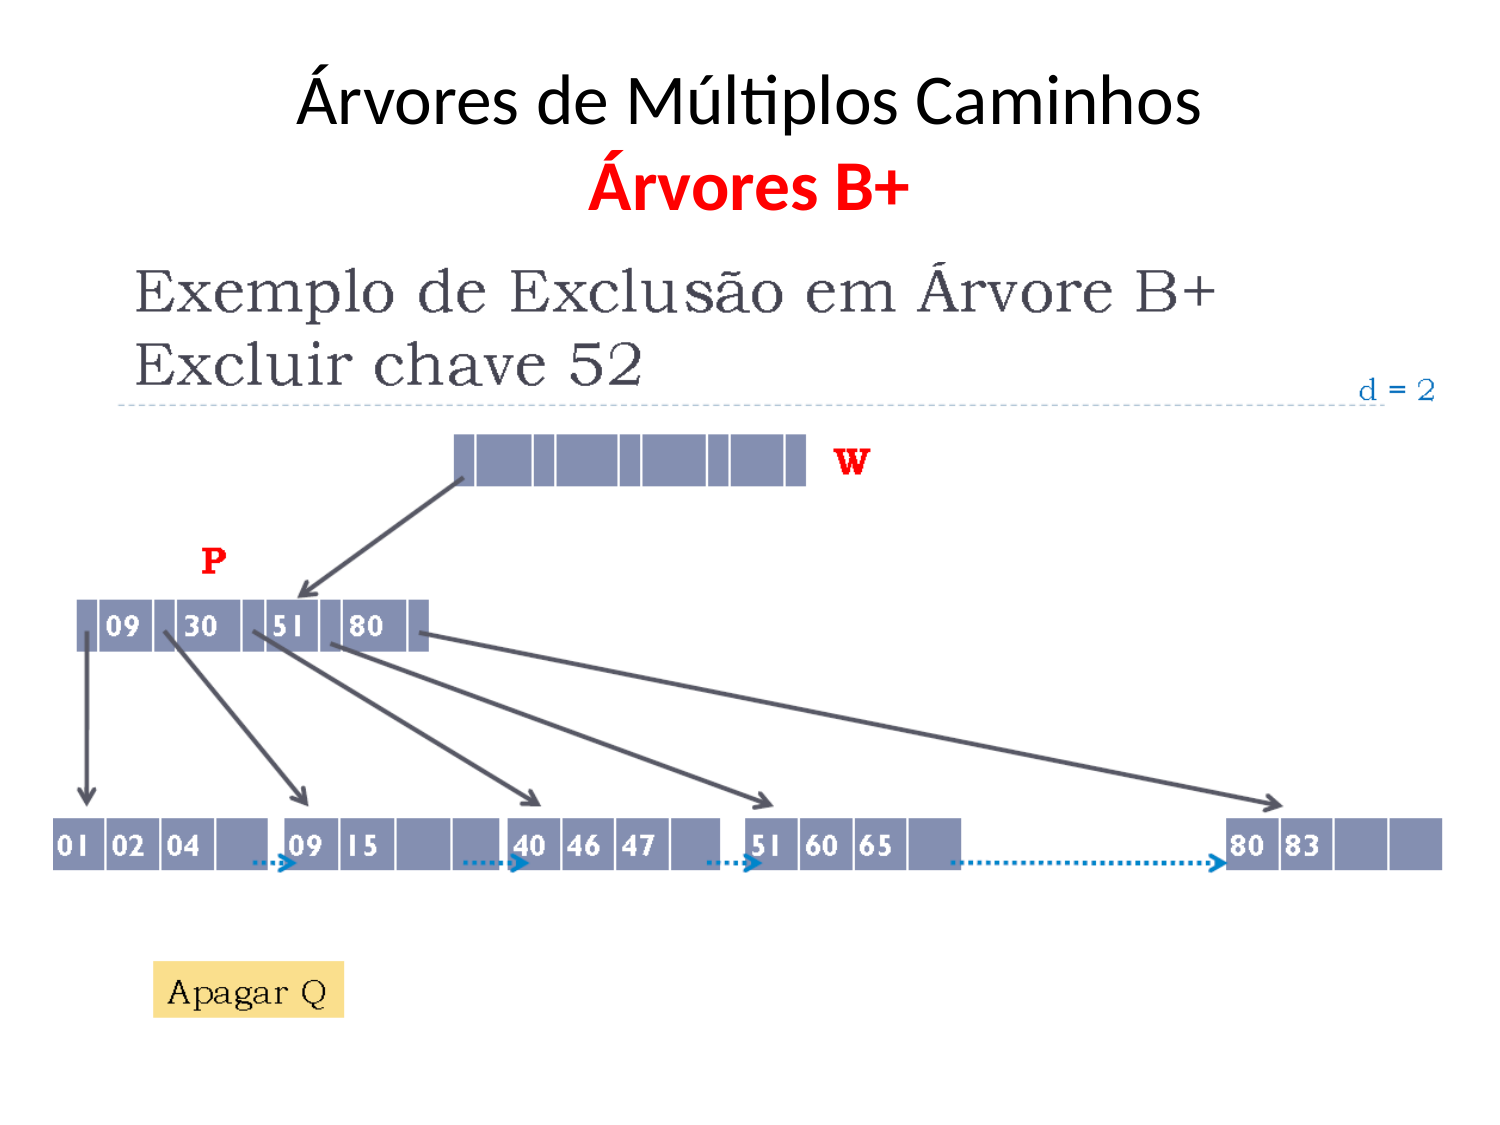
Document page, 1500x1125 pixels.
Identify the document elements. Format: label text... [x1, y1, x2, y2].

picture [52, 262, 1448, 1071]
text_box Árvores de Múltiplos Caminhos Árvores B+ [74, 45, 1425, 233]
